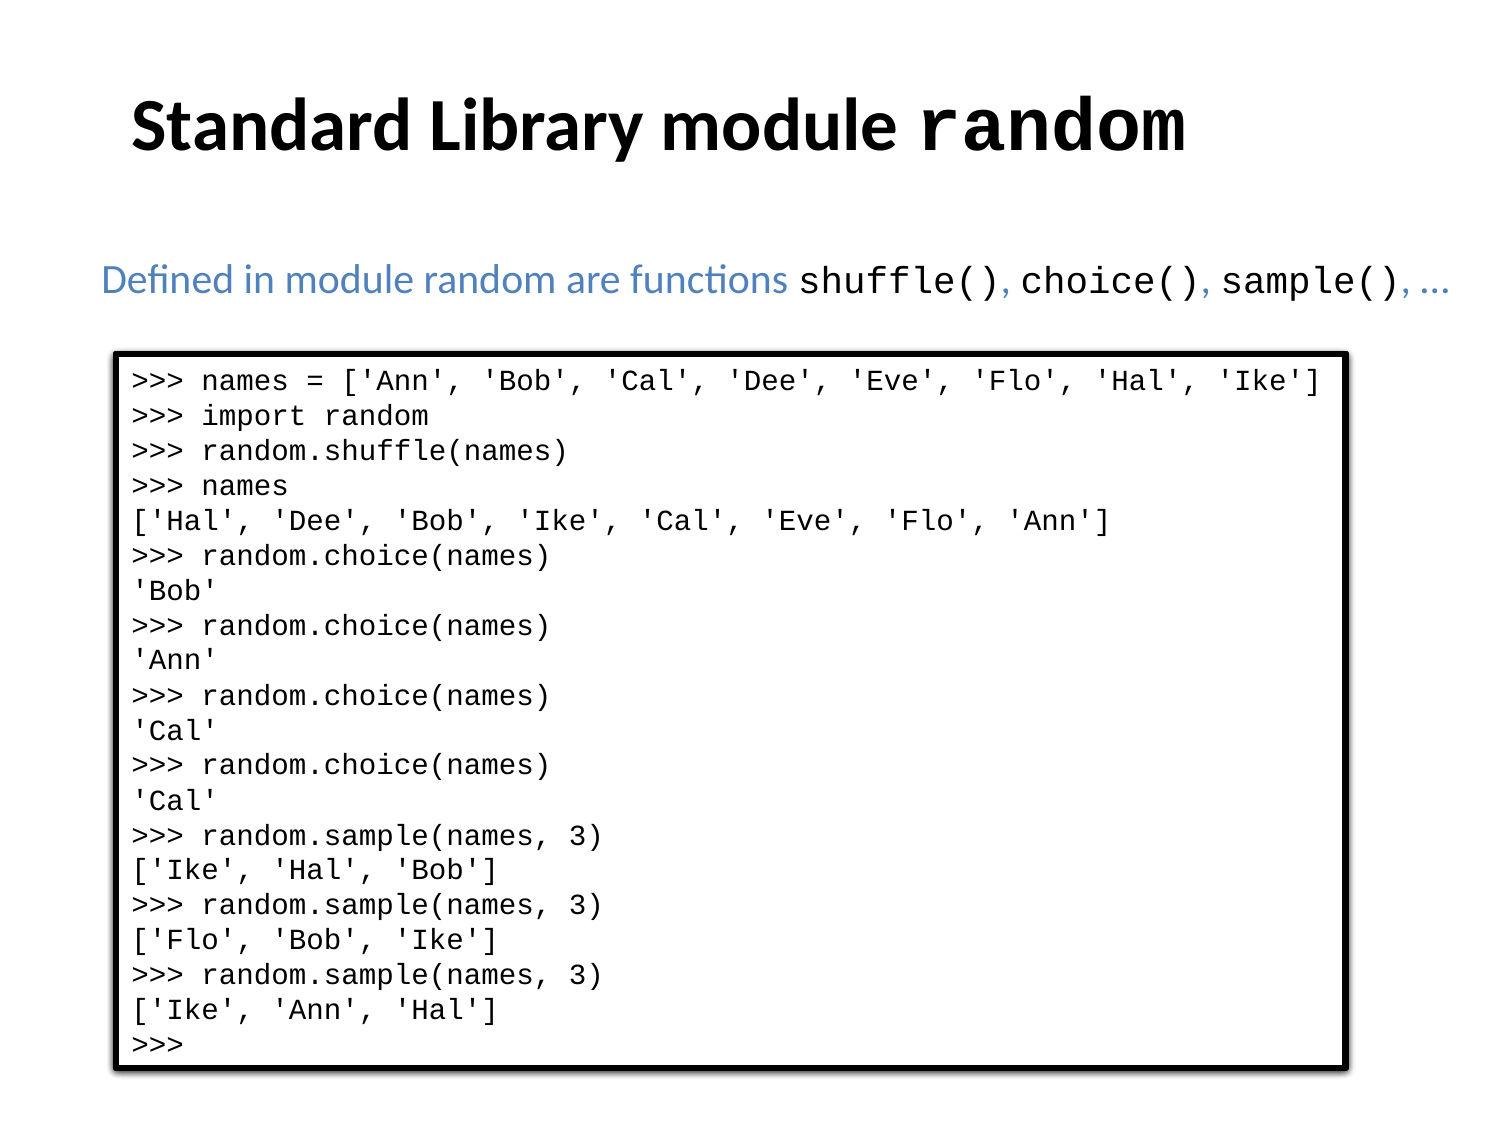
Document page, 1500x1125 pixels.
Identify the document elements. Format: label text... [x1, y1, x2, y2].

text_box >>> names = ['Ann', 'Bob', 'Cal', 'Dee', 'Eve', 'Flo', 'Hal', 'Ike'] >>> import random >>> random.shuffle(names) >>> names ['Hal', 'Dee', 'Bob', 'Ike', 'Cal', 'Eve', 'Flo', 'Ann'] >>> random.choice(names) 'Bob' >>> random.choice(names) 'Ann' >>> random.choice(names) 'Cal' >>> random.choice(names) 'Cal' >>> random.sample(names, 3) ['Ike', 'Hal', 'Bob'] >>> random.sample(names, 3) ['Flo', 'Bob', 'Ike'] >>> random.sample(names, 3) ['Ike', 'Ann', 'Hal'] >>> [116, 353, 1346, 1069]
text_box Standard Library module random [116, 0, 1392, 242]
text_box Defined in module random are functions shuffle(), choice(), sample(), … [86, 244, 1465, 310]
